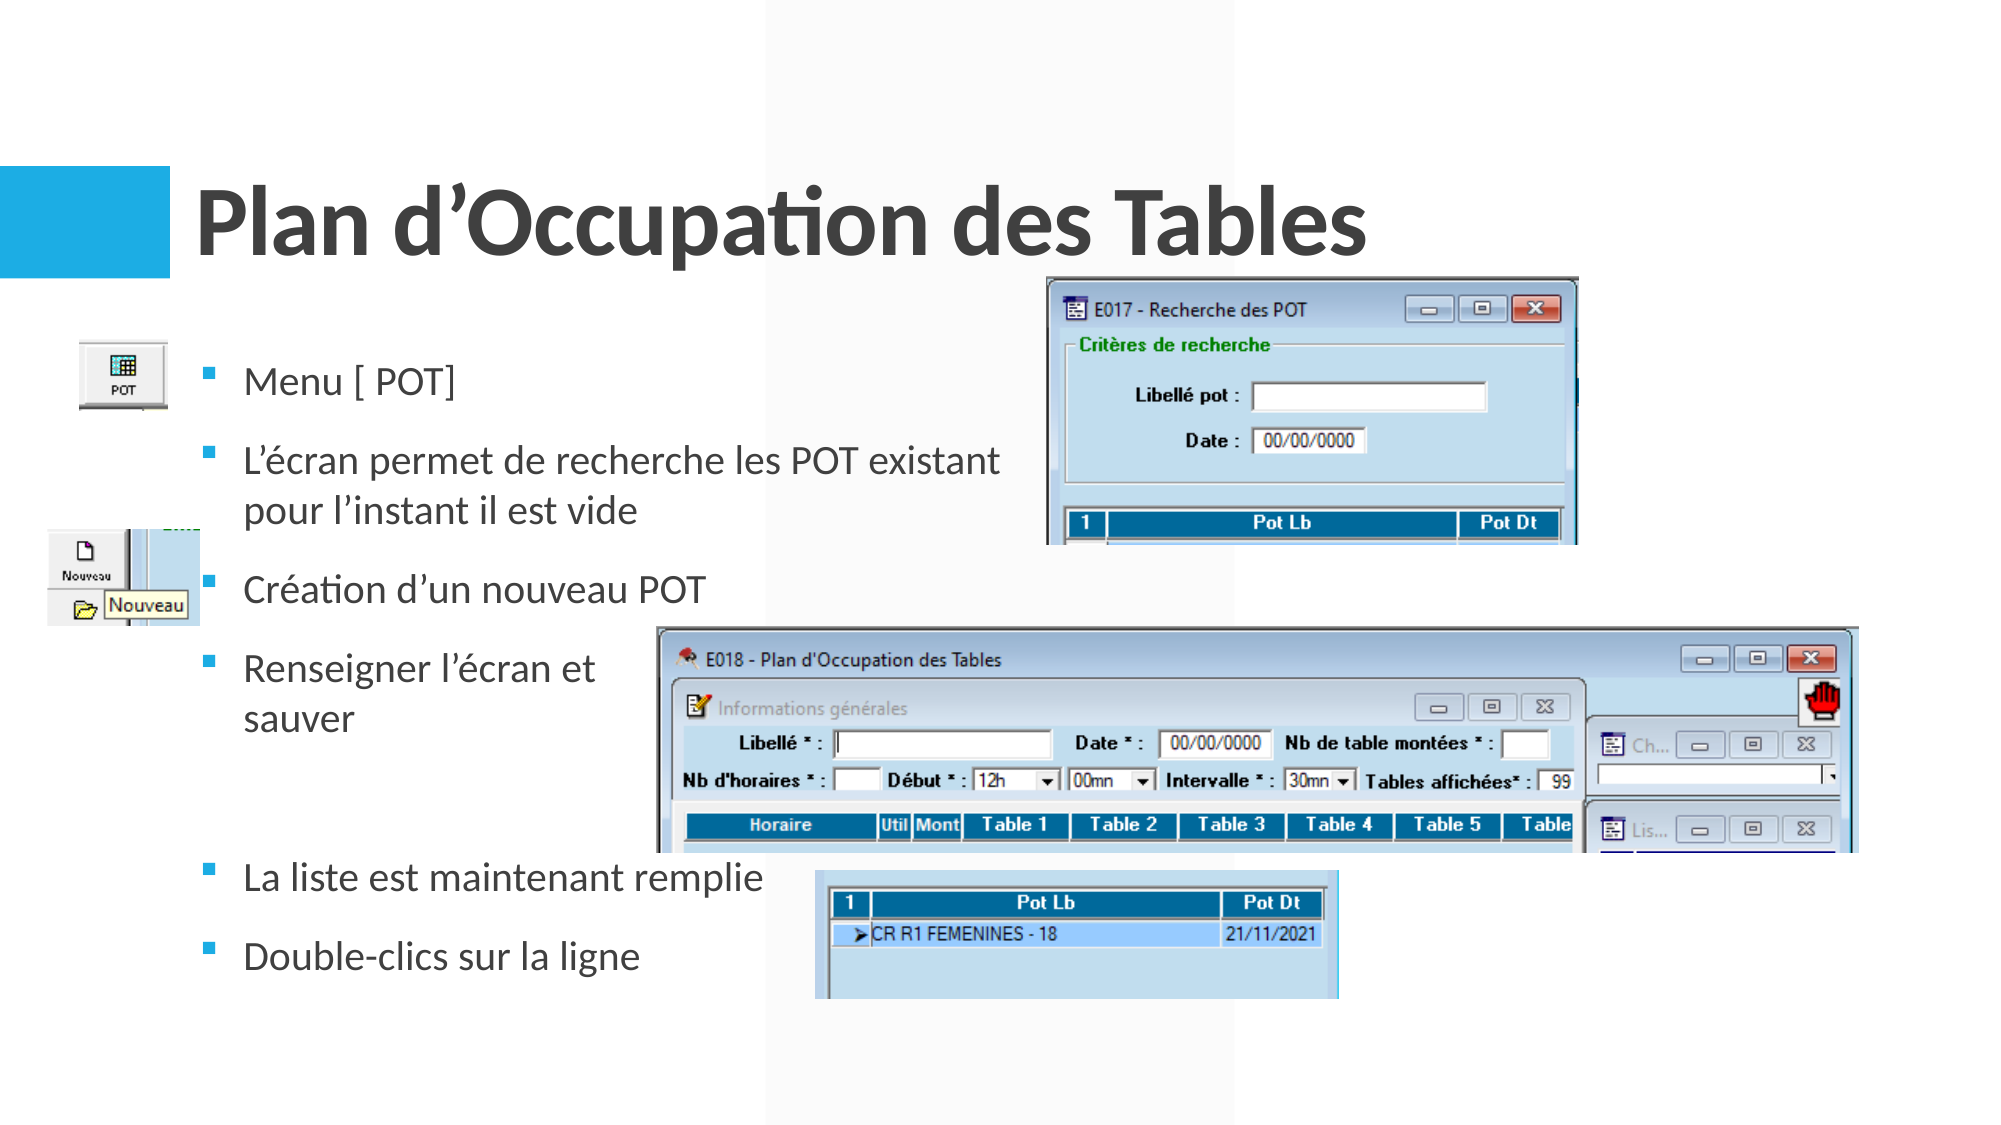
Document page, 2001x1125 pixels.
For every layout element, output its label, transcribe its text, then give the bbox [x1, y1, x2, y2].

title Plan d’Occupation des Tables [180, 47, 1830, 285]
picture [1046, 276, 1579, 545]
picture [45, 528, 201, 627]
list Menu [ POT] L’écran permet de recherche les POT existant pour l’instant il est vide Création d’un nouveau POT Renseigner l’écran et sauver La liste est maintenant remplie Double-clics sur la ligne [199, 345, 1031, 1089]
picture [814, 869, 1340, 1000]
picture [655, 625, 1859, 854]
picture [79, 338, 168, 411]
